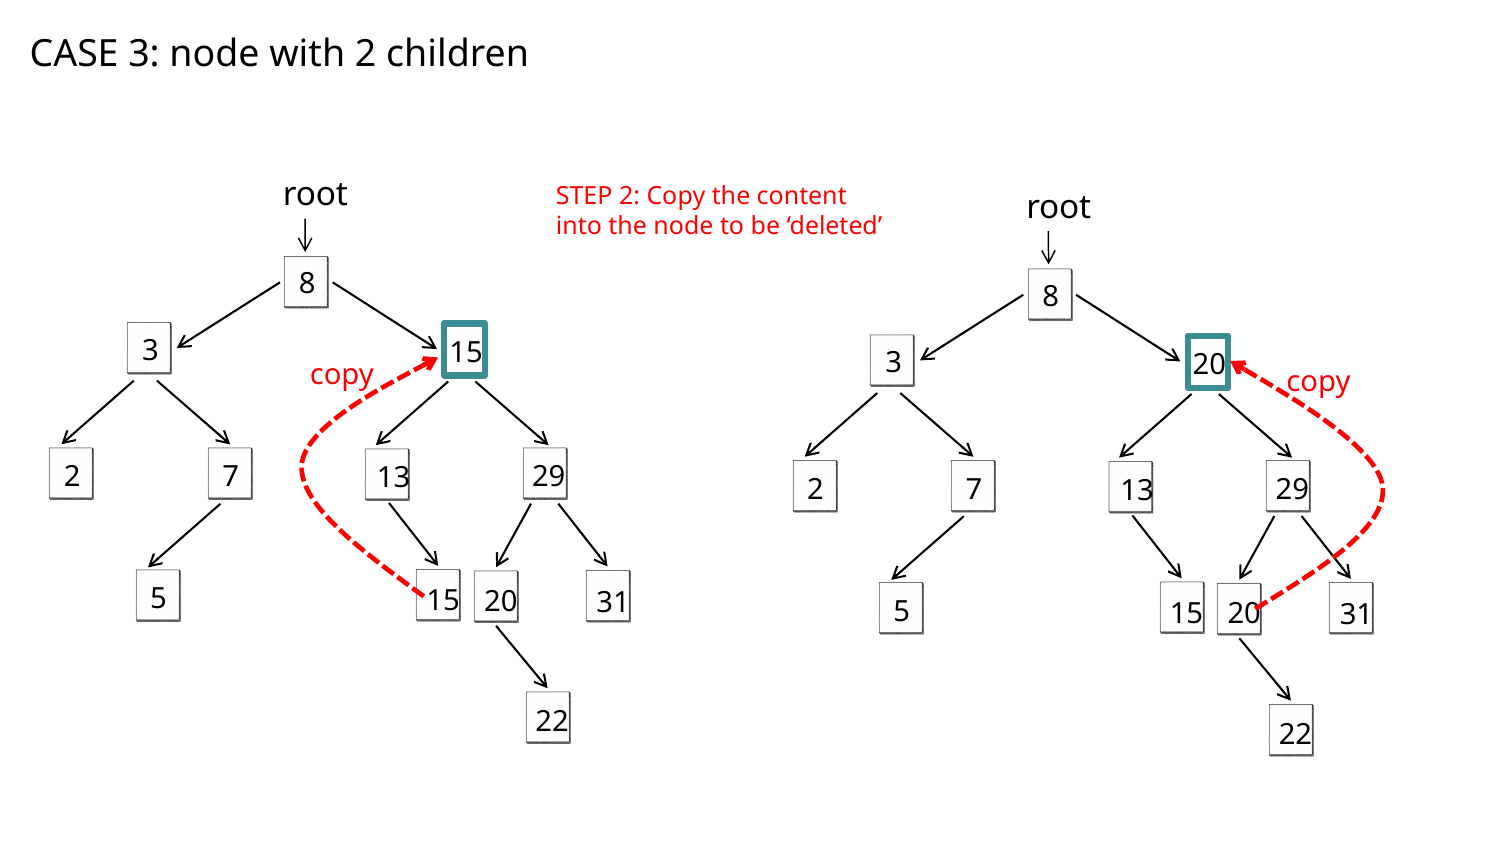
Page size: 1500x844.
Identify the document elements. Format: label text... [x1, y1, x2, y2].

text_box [44, 164, 656, 761]
text_box STEP 2: Copy the content into the node to be ‘deleted’ [659, 172, 909, 258]
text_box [788, 177, 1399, 774]
text_box CASE 3: node with 2 children [14, 21, 622, 107]
